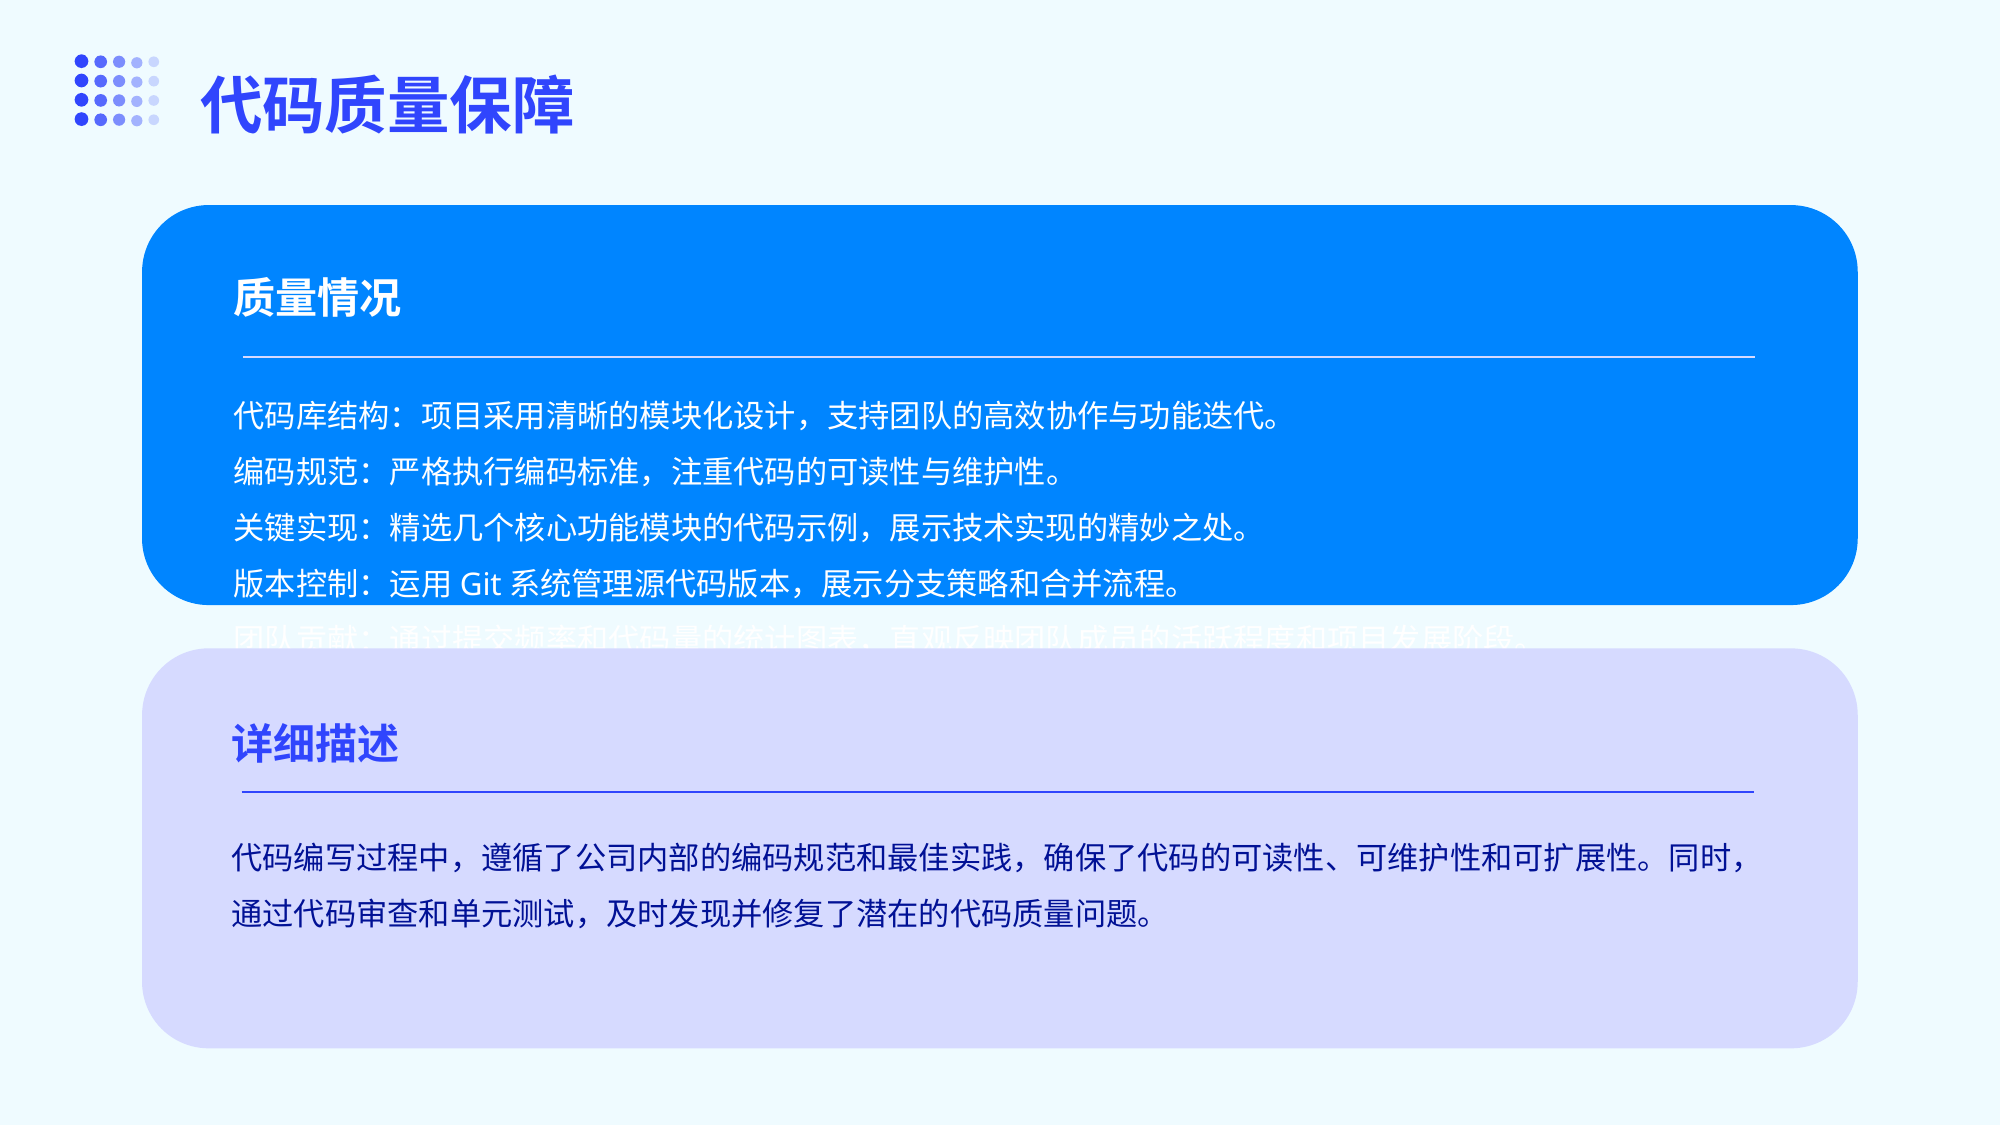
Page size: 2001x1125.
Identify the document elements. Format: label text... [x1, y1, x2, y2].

text_box [142, 648, 1858, 1049]
text_box 详细描述 [211, 672, 1799, 789]
text_box [142, 205, 1858, 606]
text_box 代码库结构：项目采用清晰的模块化设计，支持团队的高效协作与功能迭代。 编码规范：严格执行编码标准，注重代码的可读性与维护性。 关键实现：精选几个核心功能模块的代码示例，展示技术实现的精妙之处。 版本控制：运用Git系统管理源代码版本，展示分支策略和合并流程。 团队贡献：通过提交频率和代码量的统计图表，直观反映团队成员的活跃程度和项目发展阶段。 [213, 356, 1786, 648]
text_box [74, 15, 1821, 166]
text_box 质量情况 [213, 226, 1758, 343]
text_box 代码编写过程中，遵循了公司内部的编码规范和最佳实践，确保了代码的可读性、可维护性和可扩展性。同时，通过代码审查和单元测试，及时发现并修复了潜在的代码质量问题。 [211, 798, 1784, 952]
